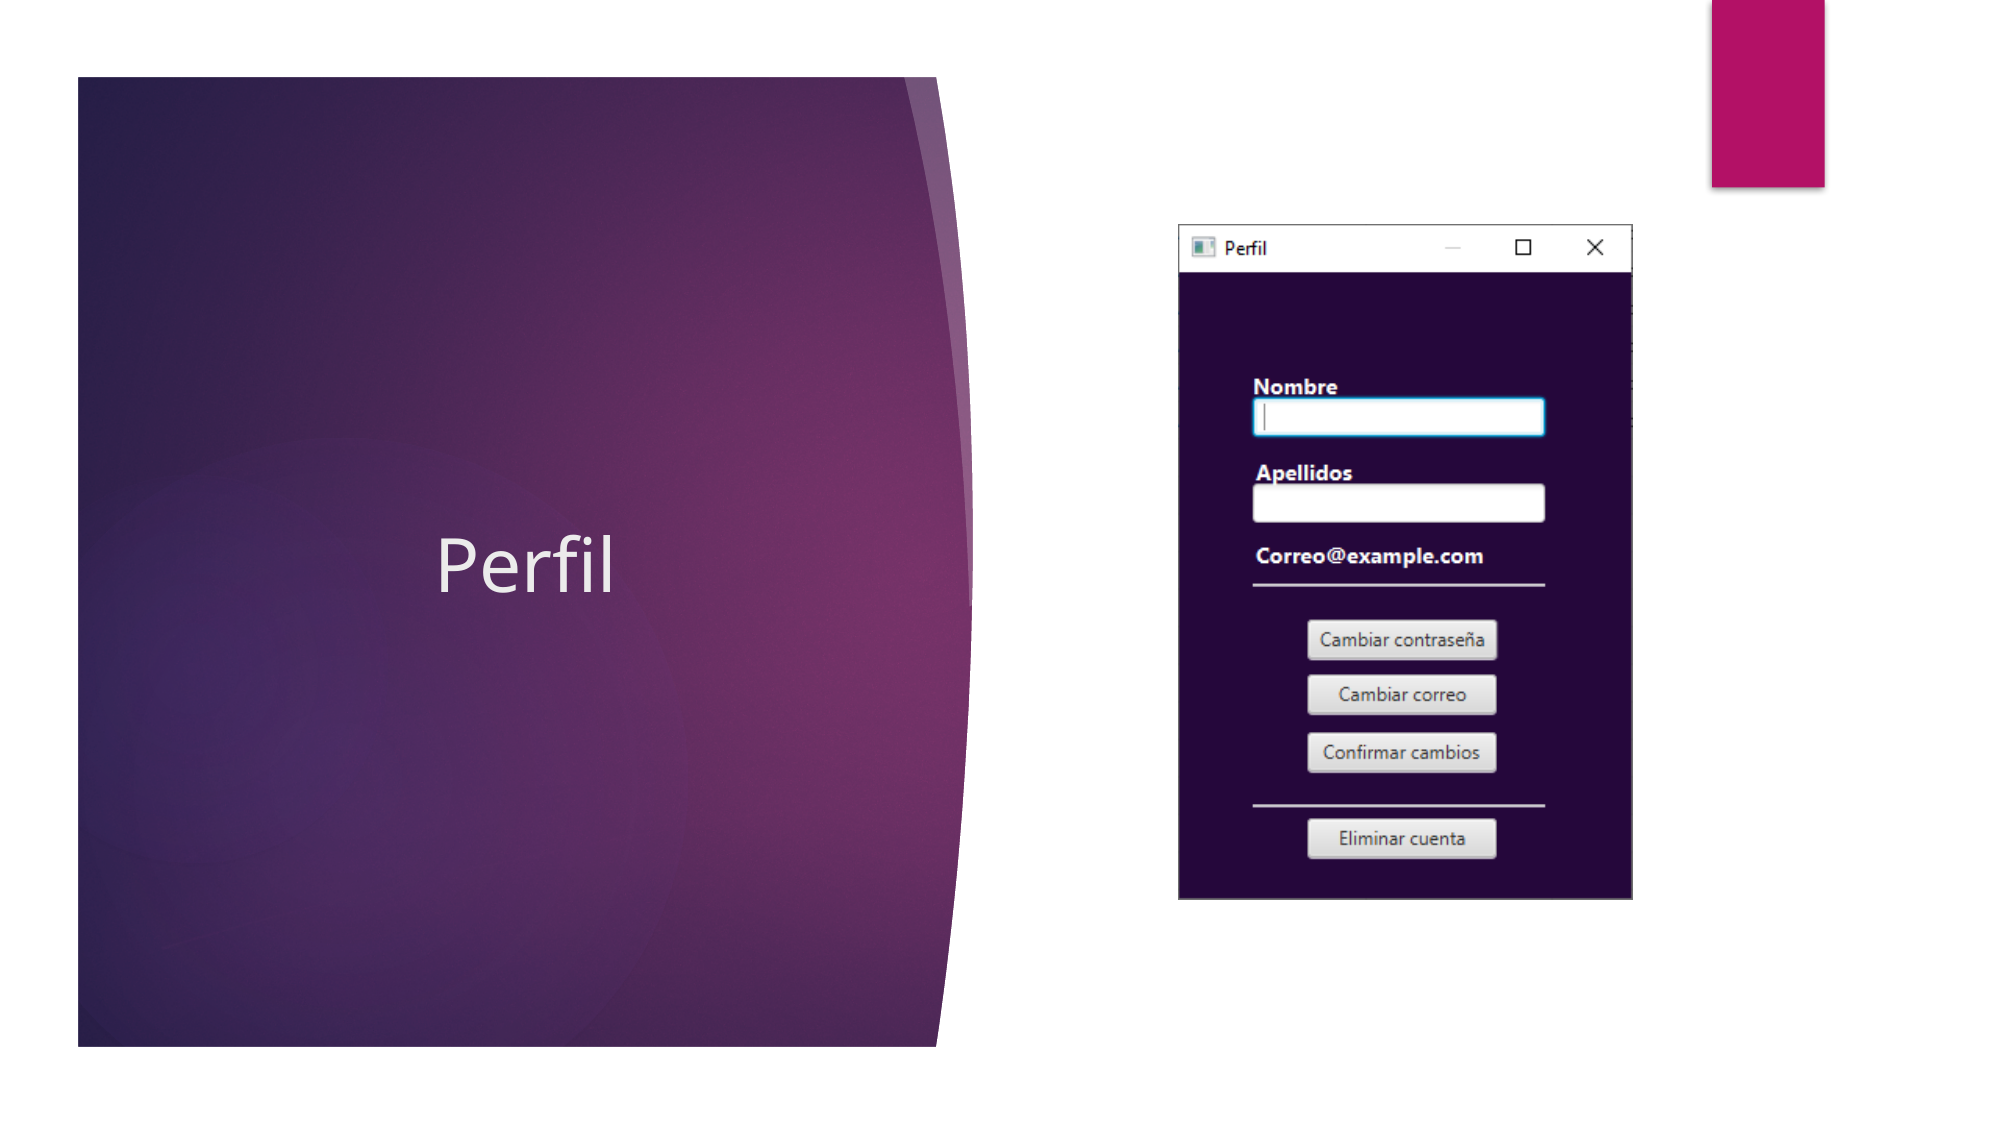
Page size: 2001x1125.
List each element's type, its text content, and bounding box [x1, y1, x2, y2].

title Perfil [208, 420, 843, 705]
picture [1177, 224, 1633, 901]
